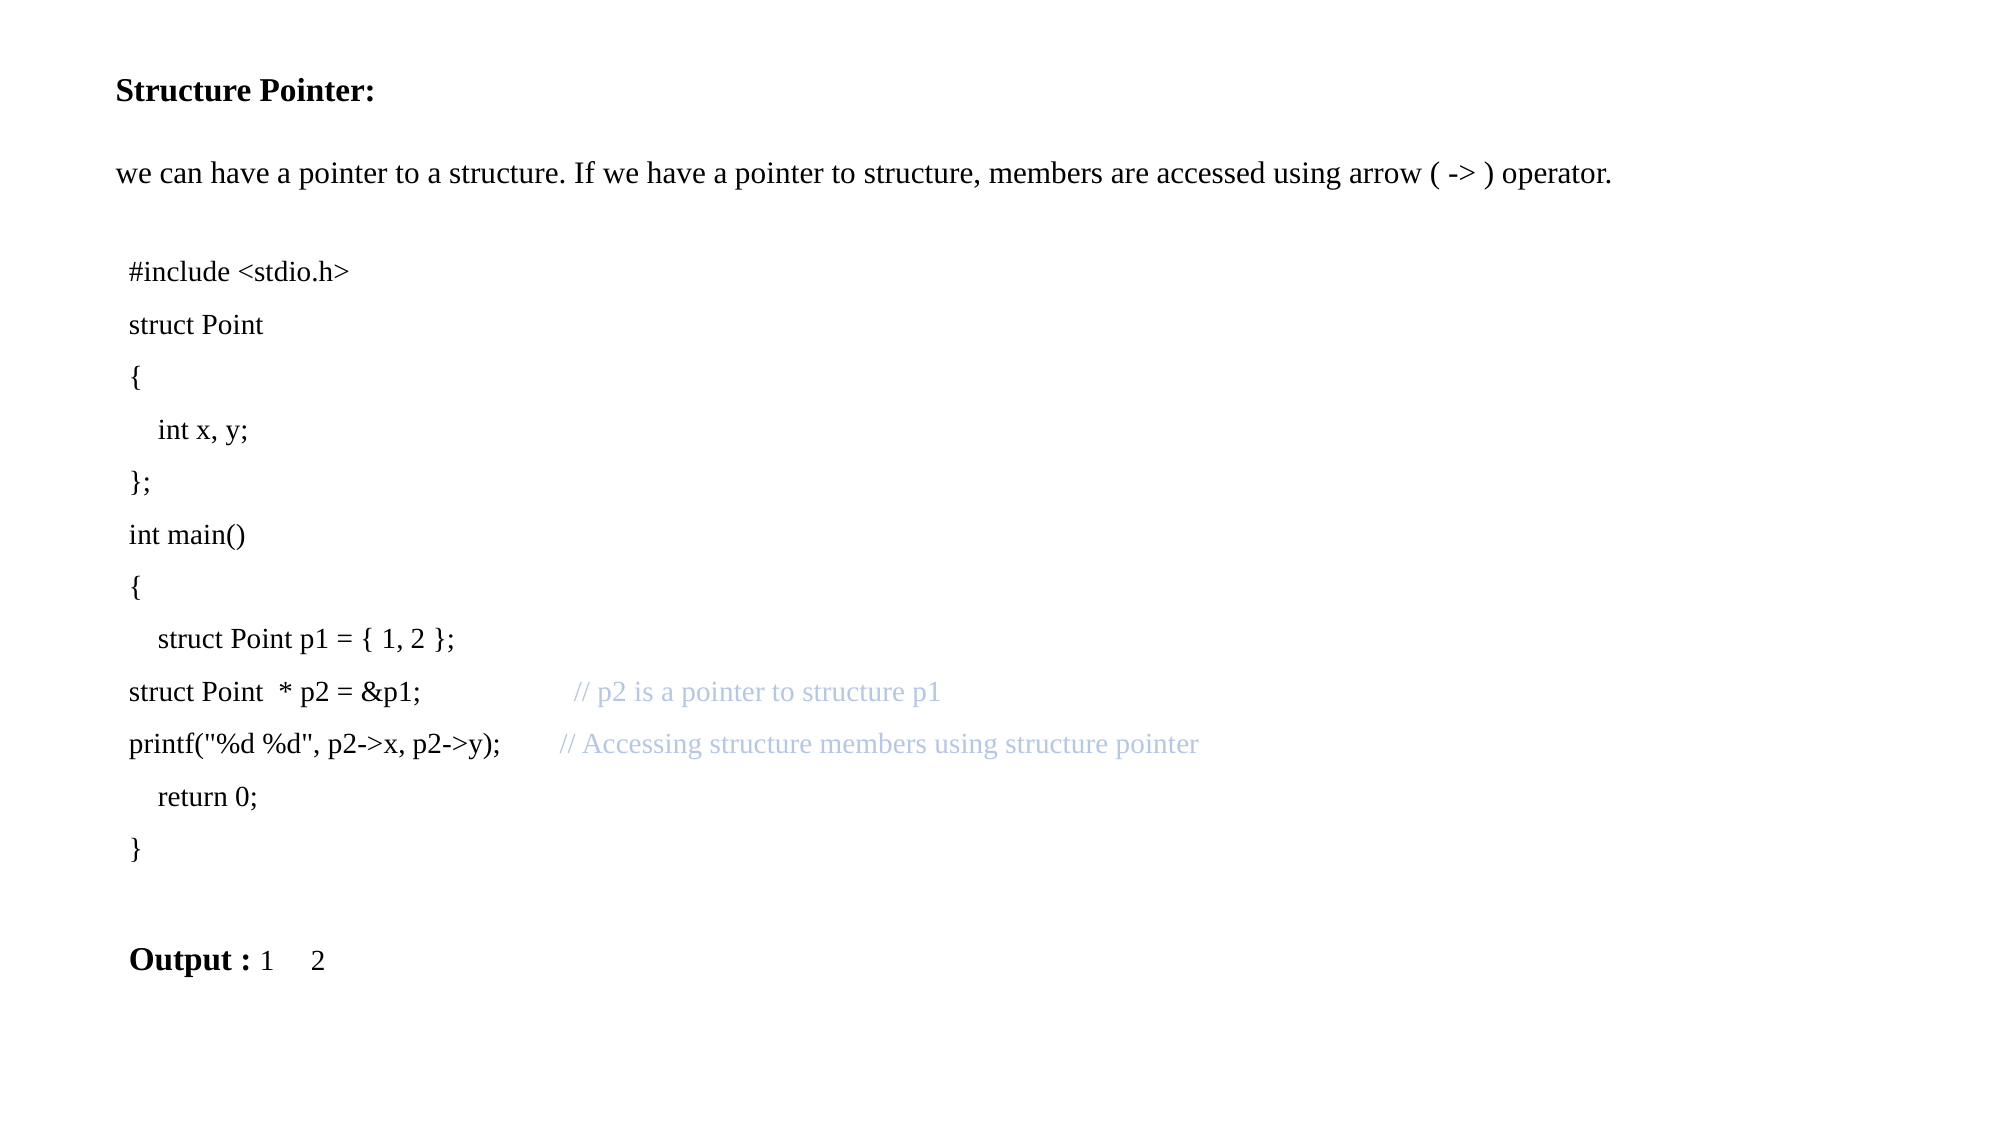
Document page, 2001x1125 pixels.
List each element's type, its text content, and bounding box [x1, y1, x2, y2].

text_box Structure Pointer: [100, 60, 394, 116]
text_box we can have a pointer to a structure. If we have a pointer to structure, members are accessed using arrow ( -> ) operator. [100, 145, 1650, 198]
text_box #include <stdio.h> struct Point { int x, y; }; int main() { struct Point p1 = { 1, 2 }; struct Point * p2 = &p1; // p2 is a pointer to structure p1 printf("%d %d", p2->x, p2->y); // Accessing structure members using structure pointer return 0; } [114, 227, 1223, 872]
text_box Output : 1 2 [114, 930, 500, 985]
